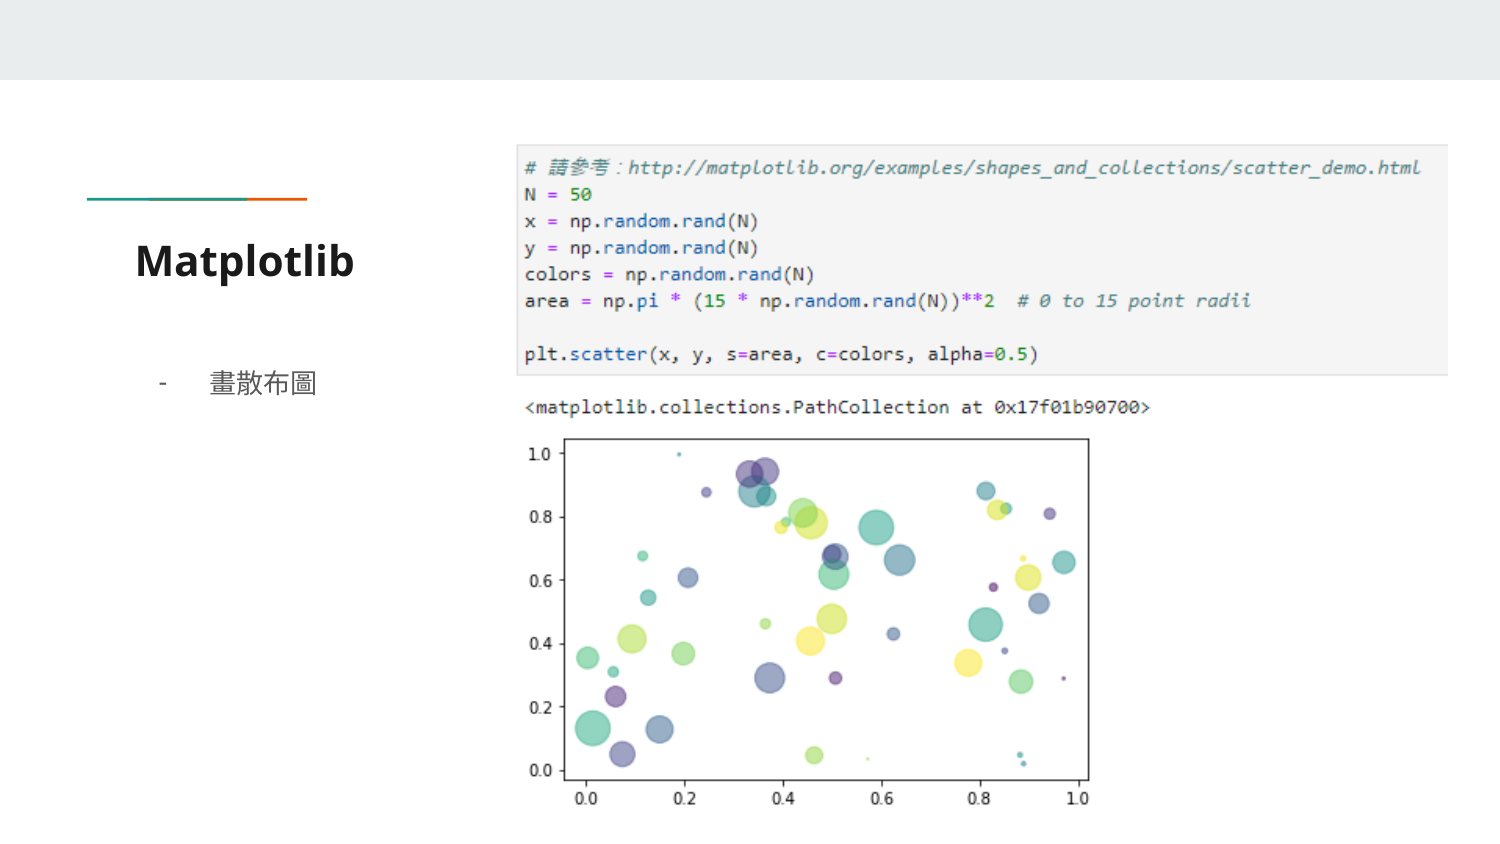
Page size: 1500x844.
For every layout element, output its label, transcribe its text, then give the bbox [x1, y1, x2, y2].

picture [506, 132, 1448, 822]
title Matplotlib [119, 216, 501, 305]
list 畫散布圖 [119, 341, 501, 712]
